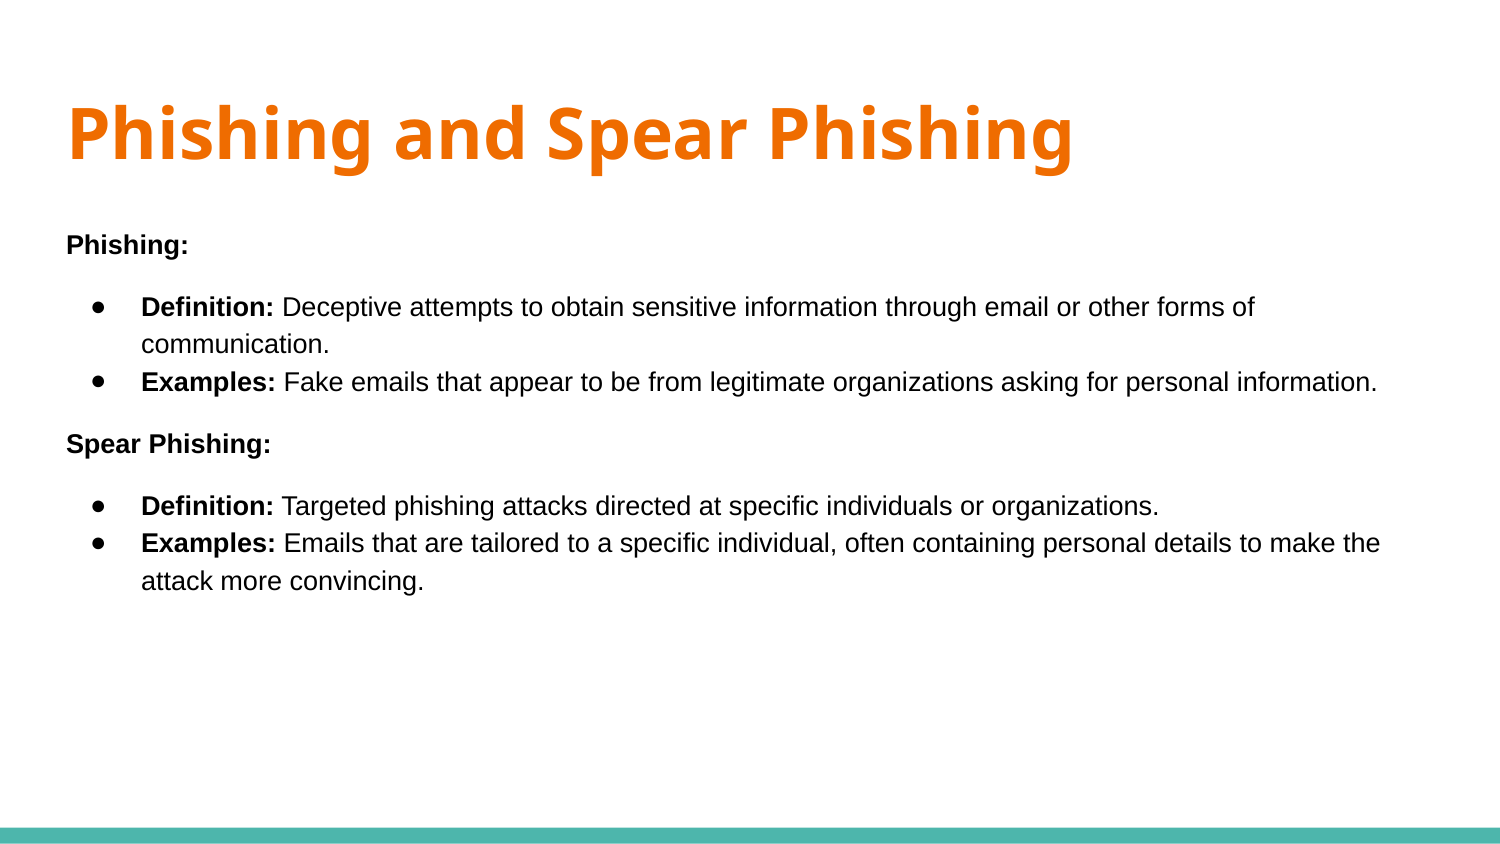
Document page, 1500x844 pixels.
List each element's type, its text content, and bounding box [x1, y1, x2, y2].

list Phishing: Definition: Deceptive attempts to obtain sensitive information through email or other forms of communication. Examples: Fake emails that appear to be from legitimate organizations asking for personal information. Spear Phishing: Definition: Targeted phishing attacks directed at specific individuals or organizations. Examples: Emails that are tailored to a specific individual, often containing personal details to make the attack more convincing. [51, 207, 1449, 750]
title Phishing and Spear Phishing [51, 72, 1449, 189]
